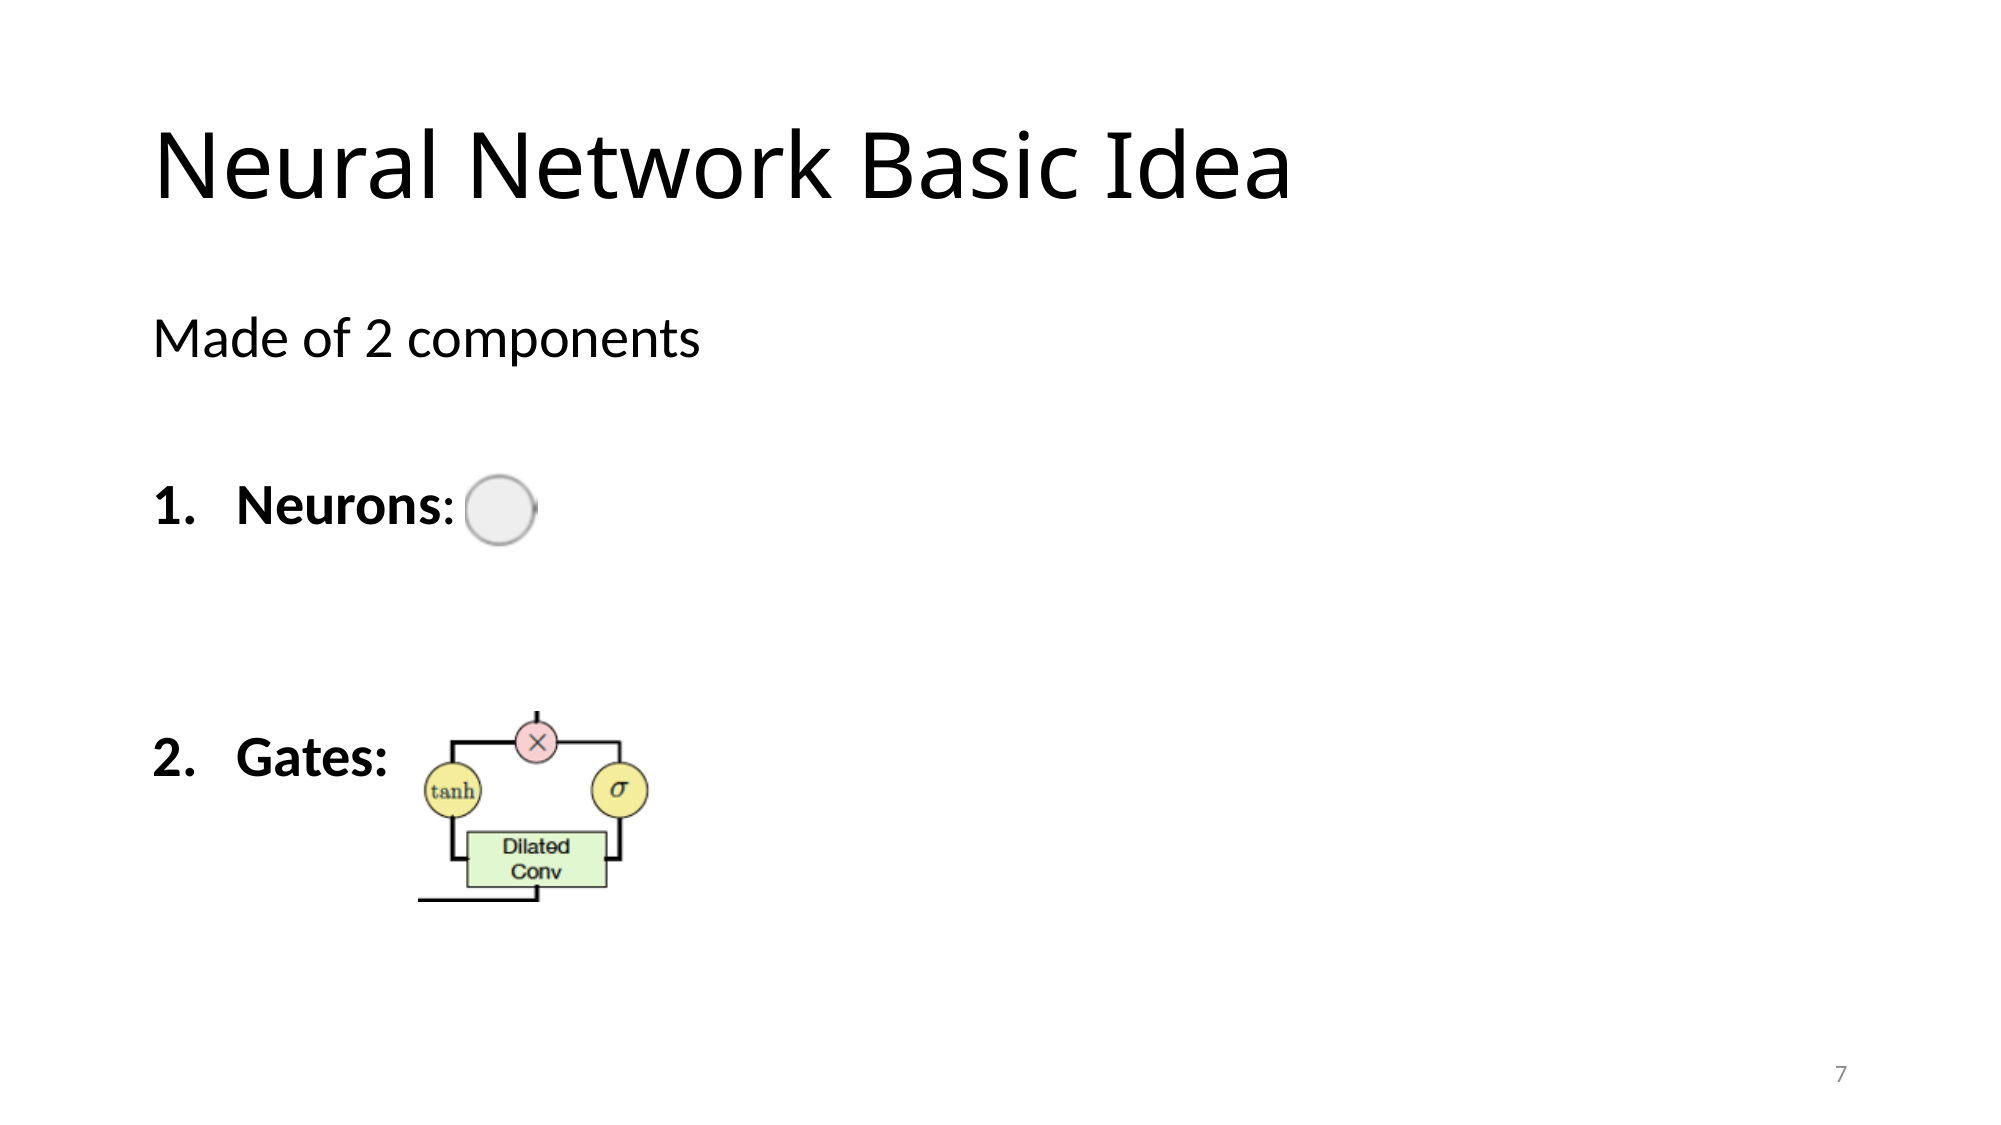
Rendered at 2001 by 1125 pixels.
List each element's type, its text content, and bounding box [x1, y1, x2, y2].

picture [418, 711, 658, 904]
title Neural Network Basic Idea [137, 59, 1863, 278]
list Made of 2 components Neurons: Gates: [137, 299, 1863, 1014]
slide_number 7 [1412, 1042, 1863, 1103]
picture [465, 460, 538, 551]
